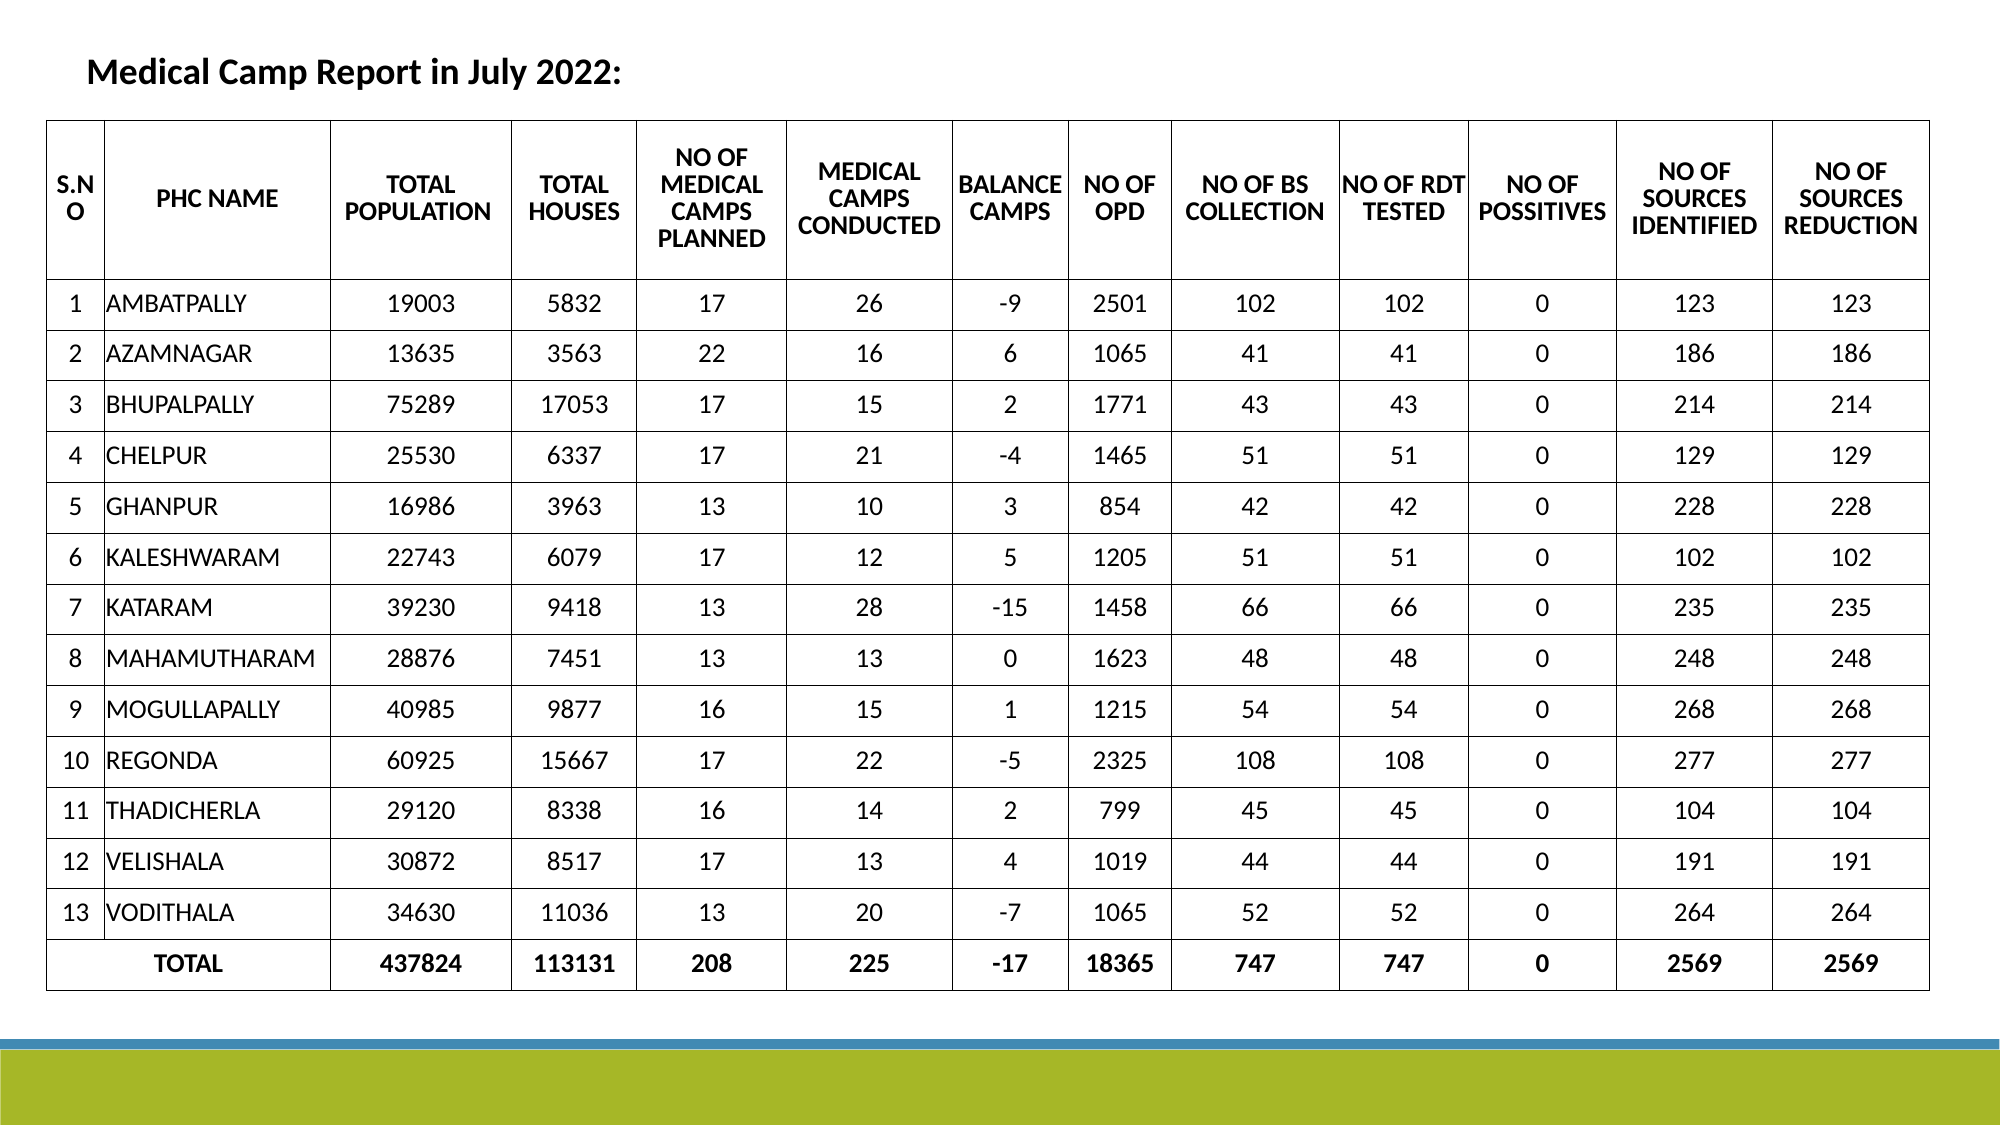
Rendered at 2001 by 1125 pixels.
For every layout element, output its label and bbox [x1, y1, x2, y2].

table_cell [1340, 940, 1468, 990]
table_cell [47, 331, 104, 380]
table_cell [1340, 331, 1468, 380]
table_cell [1172, 483, 1339, 533]
table_cell [787, 889, 952, 939]
table_cell [105, 280, 330, 330]
table_cell [512, 839, 636, 888]
table_cell [1172, 737, 1339, 787]
table_cell [1617, 889, 1772, 939]
table_header [105, 121, 330, 279]
table_cell [512, 280, 636, 330]
text_box [71, 39, 1072, 99]
table_cell [1172, 331, 1339, 380]
table_cell [105, 483, 330, 533]
table_cell [1617, 686, 1772, 736]
table_cell [787, 331, 952, 380]
table_cell [1340, 635, 1468, 685]
table_cell [1069, 280, 1171, 330]
table_cell [787, 940, 952, 990]
table_cell [637, 737, 786, 787]
table_cell [512, 686, 636, 736]
table_header [1469, 121, 1616, 279]
table_cell [331, 534, 511, 584]
table_cell [787, 280, 952, 330]
table_cell [953, 585, 1068, 634]
table_cell [1469, 635, 1616, 685]
table_cell [512, 635, 636, 685]
table_header [1069, 121, 1171, 279]
table_cell [1069, 331, 1171, 380]
table_cell [1069, 839, 1171, 888]
table_cell [1469, 686, 1616, 736]
table_cell [105, 635, 330, 685]
table_cell [331, 280, 511, 330]
table_cell [1340, 381, 1468, 431]
table_header [512, 121, 636, 279]
table_cell [953, 635, 1068, 685]
table_cell [953, 381, 1068, 431]
table_cell [105, 381, 330, 431]
table_cell [1773, 483, 1929, 533]
table_cell [953, 839, 1068, 888]
table_cell [1617, 585, 1772, 634]
table_cell [331, 839, 511, 888]
table_cell [1172, 839, 1339, 888]
table_cell [1469, 280, 1616, 330]
table_cell [953, 331, 1068, 380]
table_cell [47, 686, 104, 736]
table_cell [47, 940, 330, 990]
table_cell [47, 839, 104, 888]
table_cell [1617, 280, 1772, 330]
table_cell [1069, 686, 1171, 736]
table_cell [1469, 381, 1616, 431]
table_cell [1773, 686, 1929, 736]
table_cell [1773, 788, 1929, 838]
table_cell [1172, 280, 1339, 330]
table_cell [105, 737, 330, 787]
table_cell [953, 686, 1068, 736]
table_cell [1617, 432, 1772, 482]
table_cell [1340, 585, 1468, 634]
table_cell [787, 839, 952, 888]
table_cell [331, 331, 511, 380]
table_cell [47, 280, 104, 330]
table_cell [1172, 940, 1339, 990]
table_cell [1469, 839, 1616, 888]
table_cell [1172, 381, 1339, 431]
table_cell [47, 381, 104, 431]
table_cell [512, 432, 636, 482]
table_cell [1469, 534, 1616, 584]
table_cell [1617, 381, 1772, 431]
table_cell [1469, 432, 1616, 482]
table_cell [1340, 889, 1468, 939]
table_cell [1172, 635, 1339, 685]
table_cell [1469, 737, 1616, 787]
table_cell [105, 686, 330, 736]
table_cell [1172, 889, 1339, 939]
table_cell [1340, 839, 1468, 888]
table_cell [512, 788, 636, 838]
table_cell [512, 381, 636, 431]
table_cell [331, 432, 511, 482]
table_cell [787, 534, 952, 584]
table_cell [1469, 788, 1616, 838]
table_cell [1773, 432, 1929, 482]
table_cell [1773, 331, 1929, 380]
table_cell [105, 889, 330, 939]
table_cell [105, 534, 330, 584]
table_cell [787, 381, 952, 431]
table_cell [1773, 585, 1929, 634]
table_cell [1773, 534, 1929, 584]
table_header [1773, 121, 1929, 279]
table_cell [1617, 534, 1772, 584]
table_header [787, 121, 952, 279]
table_cell [1340, 788, 1468, 838]
table_cell [105, 432, 330, 482]
table_cell [787, 483, 952, 533]
table_cell [637, 940, 786, 990]
table_cell [331, 737, 511, 787]
table_cell [787, 686, 952, 736]
table_cell [1773, 280, 1929, 330]
table_cell [105, 788, 330, 838]
table_cell [1773, 940, 1929, 990]
table_cell [47, 483, 104, 533]
table_cell [953, 940, 1068, 990]
table_cell [953, 788, 1068, 838]
table_cell [512, 483, 636, 533]
table_cell [1340, 483, 1468, 533]
table_cell [1617, 788, 1772, 838]
table_cell [787, 737, 952, 787]
table_cell [1340, 686, 1468, 736]
table_cell [1340, 280, 1468, 330]
table_cell [1340, 737, 1468, 787]
table_cell [953, 280, 1068, 330]
table_header [1617, 121, 1772, 279]
table_cell [1069, 534, 1171, 584]
table_header [1172, 121, 1339, 279]
table_cell [512, 889, 636, 939]
table_cell [1069, 788, 1171, 838]
table_cell [1069, 432, 1171, 482]
table_header [637, 121, 786, 279]
table_cell [1340, 432, 1468, 482]
table_cell [47, 889, 104, 939]
table_cell [1469, 889, 1616, 939]
table_cell [1617, 331, 1772, 380]
table_cell [1617, 483, 1772, 533]
table_cell [1773, 635, 1929, 685]
table_cell [953, 889, 1068, 939]
table_cell [105, 331, 330, 380]
table_cell [1069, 585, 1171, 634]
table_cell [512, 940, 636, 990]
table_cell [331, 788, 511, 838]
table_cell [1069, 737, 1171, 787]
table_cell [47, 635, 104, 685]
table_cell [1069, 635, 1171, 685]
table_cell [47, 737, 104, 787]
table_cell [1773, 889, 1929, 939]
table_cell [1069, 381, 1171, 431]
table_cell [637, 889, 786, 939]
table_header [1340, 121, 1468, 279]
table_cell [512, 737, 636, 787]
table_header [47, 121, 104, 279]
table_cell [1340, 534, 1468, 584]
table_cell [1773, 381, 1929, 431]
table_cell [1617, 940, 1772, 990]
table_cell [1773, 839, 1929, 888]
table_cell [1172, 432, 1339, 482]
table_cell [1172, 788, 1339, 838]
table_cell [637, 585, 786, 634]
table_cell [787, 432, 952, 482]
table_cell [637, 534, 786, 584]
table_cell [787, 788, 952, 838]
table_cell [47, 585, 104, 634]
table_cell [637, 483, 786, 533]
table_cell [1617, 635, 1772, 685]
table_cell [637, 381, 786, 431]
table_header [331, 121, 511, 279]
table_cell [1172, 585, 1339, 634]
table_cell [637, 635, 786, 685]
table_cell [512, 331, 636, 380]
table_cell [47, 432, 104, 482]
table_cell [1469, 483, 1616, 533]
table_cell [1773, 737, 1929, 787]
table_cell [1469, 940, 1616, 990]
table_cell [1069, 483, 1171, 533]
table_cell [1617, 839, 1772, 888]
table_cell [787, 635, 952, 685]
table_cell [637, 432, 786, 482]
table_cell [637, 280, 786, 330]
table_cell [637, 331, 786, 380]
table_cell [1069, 940, 1171, 990]
table_cell [1172, 686, 1339, 736]
table_cell [105, 585, 330, 634]
table_cell [512, 534, 636, 584]
table_cell [47, 788, 104, 838]
table_cell [953, 483, 1068, 533]
table_cell [47, 534, 104, 584]
table_cell [331, 483, 511, 533]
table_cell [1617, 737, 1772, 787]
table_cell [105, 839, 330, 888]
table_cell [637, 839, 786, 888]
table_cell [637, 788, 786, 838]
table_cell [1069, 889, 1171, 939]
table_cell [1172, 534, 1339, 584]
table_cell [331, 686, 511, 736]
table_cell [512, 585, 636, 634]
table_cell [787, 585, 952, 634]
table_cell [331, 635, 511, 685]
table_cell [637, 686, 786, 736]
table_cell [953, 737, 1068, 787]
table_cell [331, 889, 511, 939]
table_cell [1469, 585, 1616, 634]
table_header [953, 121, 1068, 279]
table_cell [953, 432, 1068, 482]
table_cell [953, 534, 1068, 584]
table_cell [331, 381, 511, 431]
table_cell [1469, 331, 1616, 380]
table_cell [331, 585, 511, 634]
table_cell [331, 940, 511, 990]
